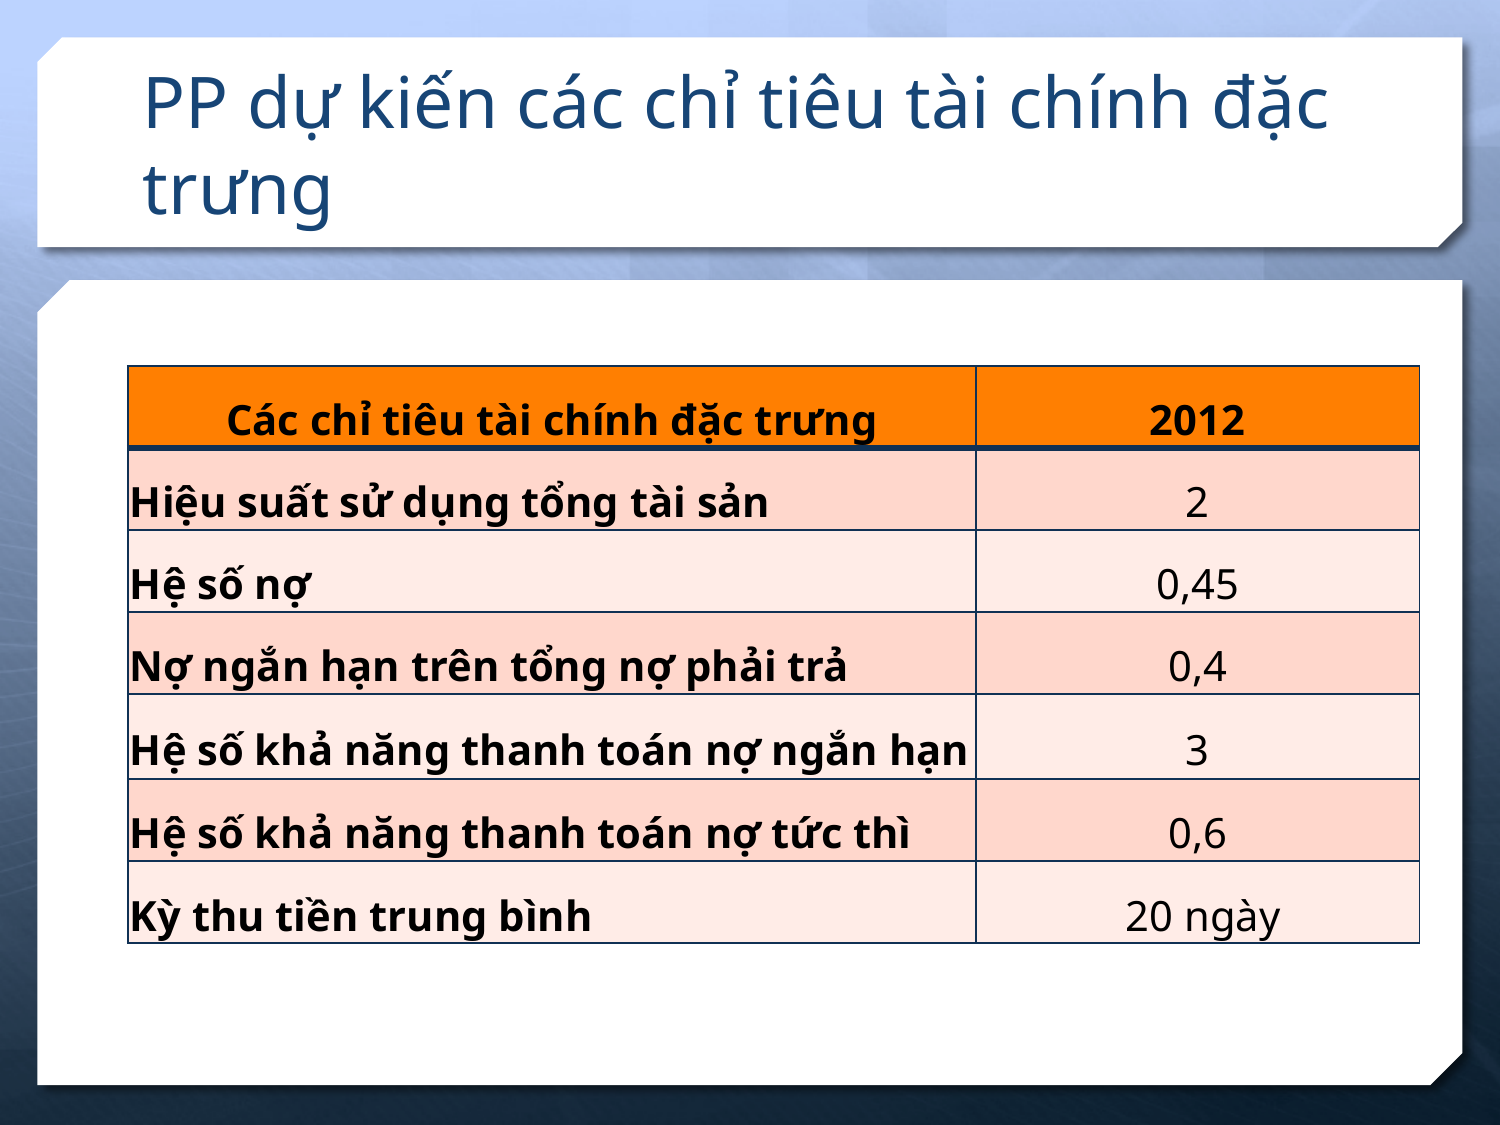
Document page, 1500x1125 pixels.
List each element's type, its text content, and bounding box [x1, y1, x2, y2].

table_cell 0,4 [977, 613, 1419, 693]
table_cell Hiệu suất sử dụng tổng tài sản [129, 451, 975, 529]
table_cell 20 ngày [977, 862, 1419, 942]
table_cell Hệ số nợ [129, 531, 975, 611]
table_header 2012 [977, 367, 1419, 445]
title PP dự kiến các chỉ tiêu tài chính đặc trưng [127, 48, 1372, 236]
table_cell 3 [977, 695, 1419, 778]
table_cell 0,45 [977, 531, 1419, 611]
table_cell Nợ ngắn hạn trên tổng nợ phải trả [129, 613, 975, 693]
table_cell 2 [977, 451, 1419, 529]
table_cell Hệ số khả năng thanh toán nợ tức thì [129, 780, 975, 860]
table_header Các chỉ tiêu tài chính đặc trưng [129, 367, 975, 445]
table_cell Hệ số khả năng thanh toán nợ ngắn hạn [129, 695, 975, 778]
table_cell Kỳ thu tiền trung bình [129, 862, 975, 942]
table_cell 0,6 [977, 780, 1419, 860]
